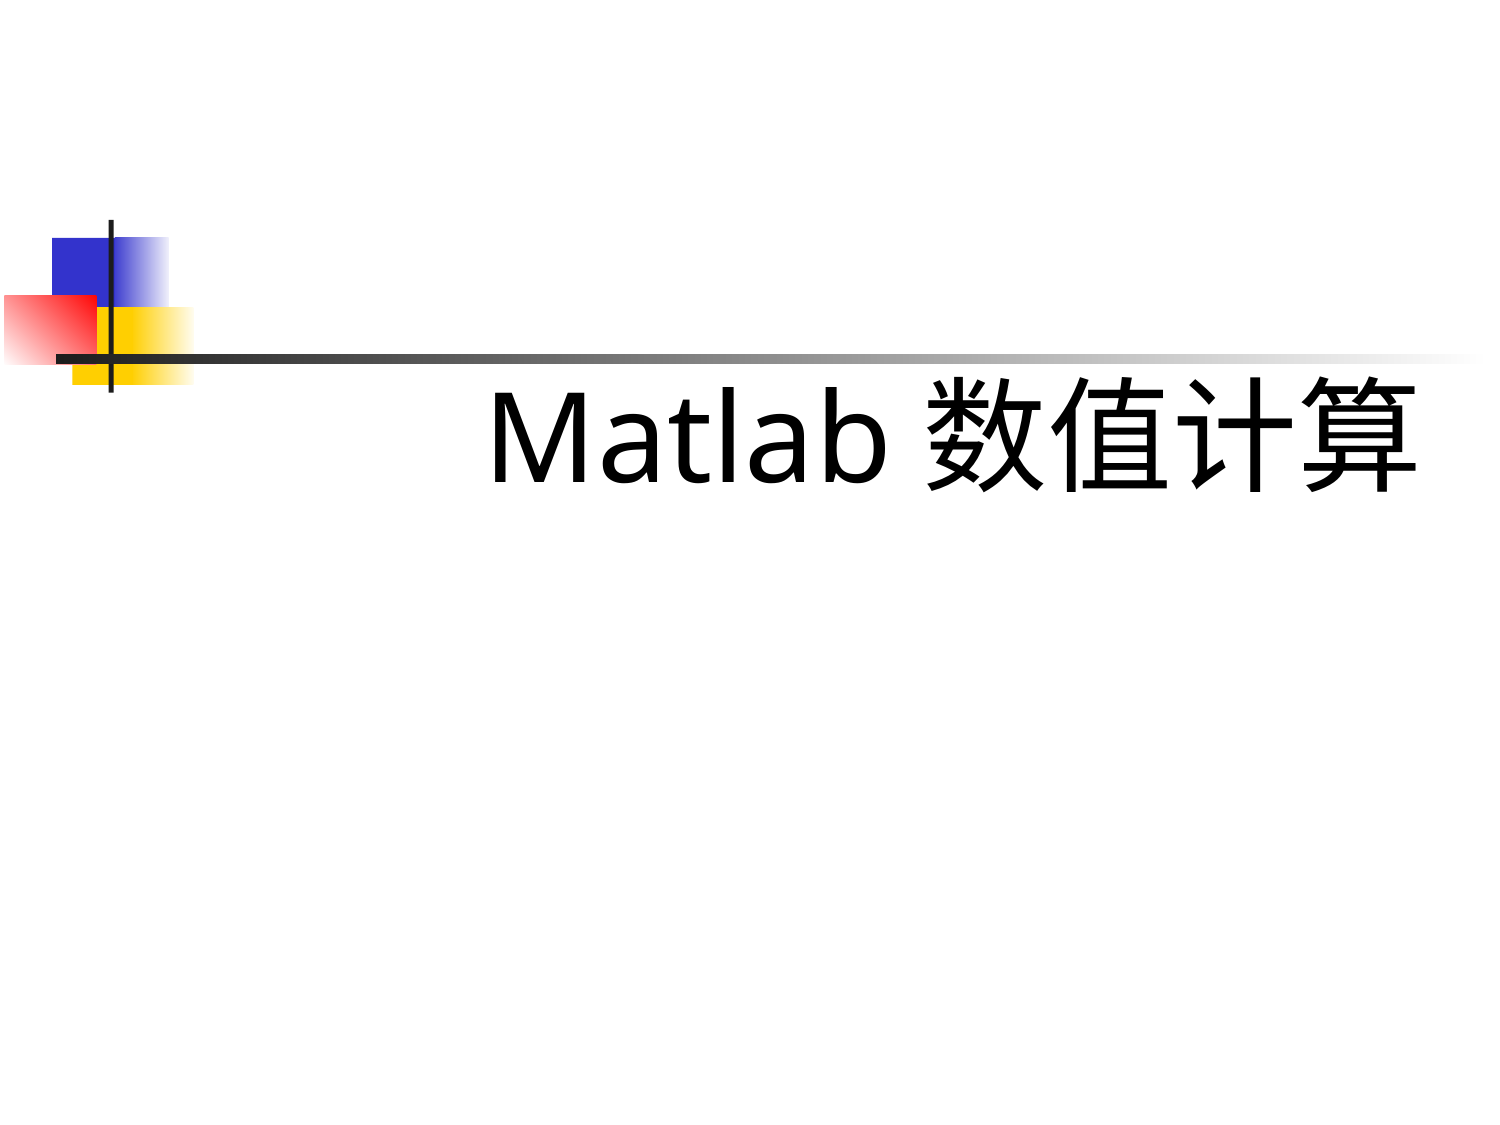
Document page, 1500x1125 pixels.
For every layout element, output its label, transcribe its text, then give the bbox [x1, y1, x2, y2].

title Matlab数值计算 [162, 274, 1438, 516]
